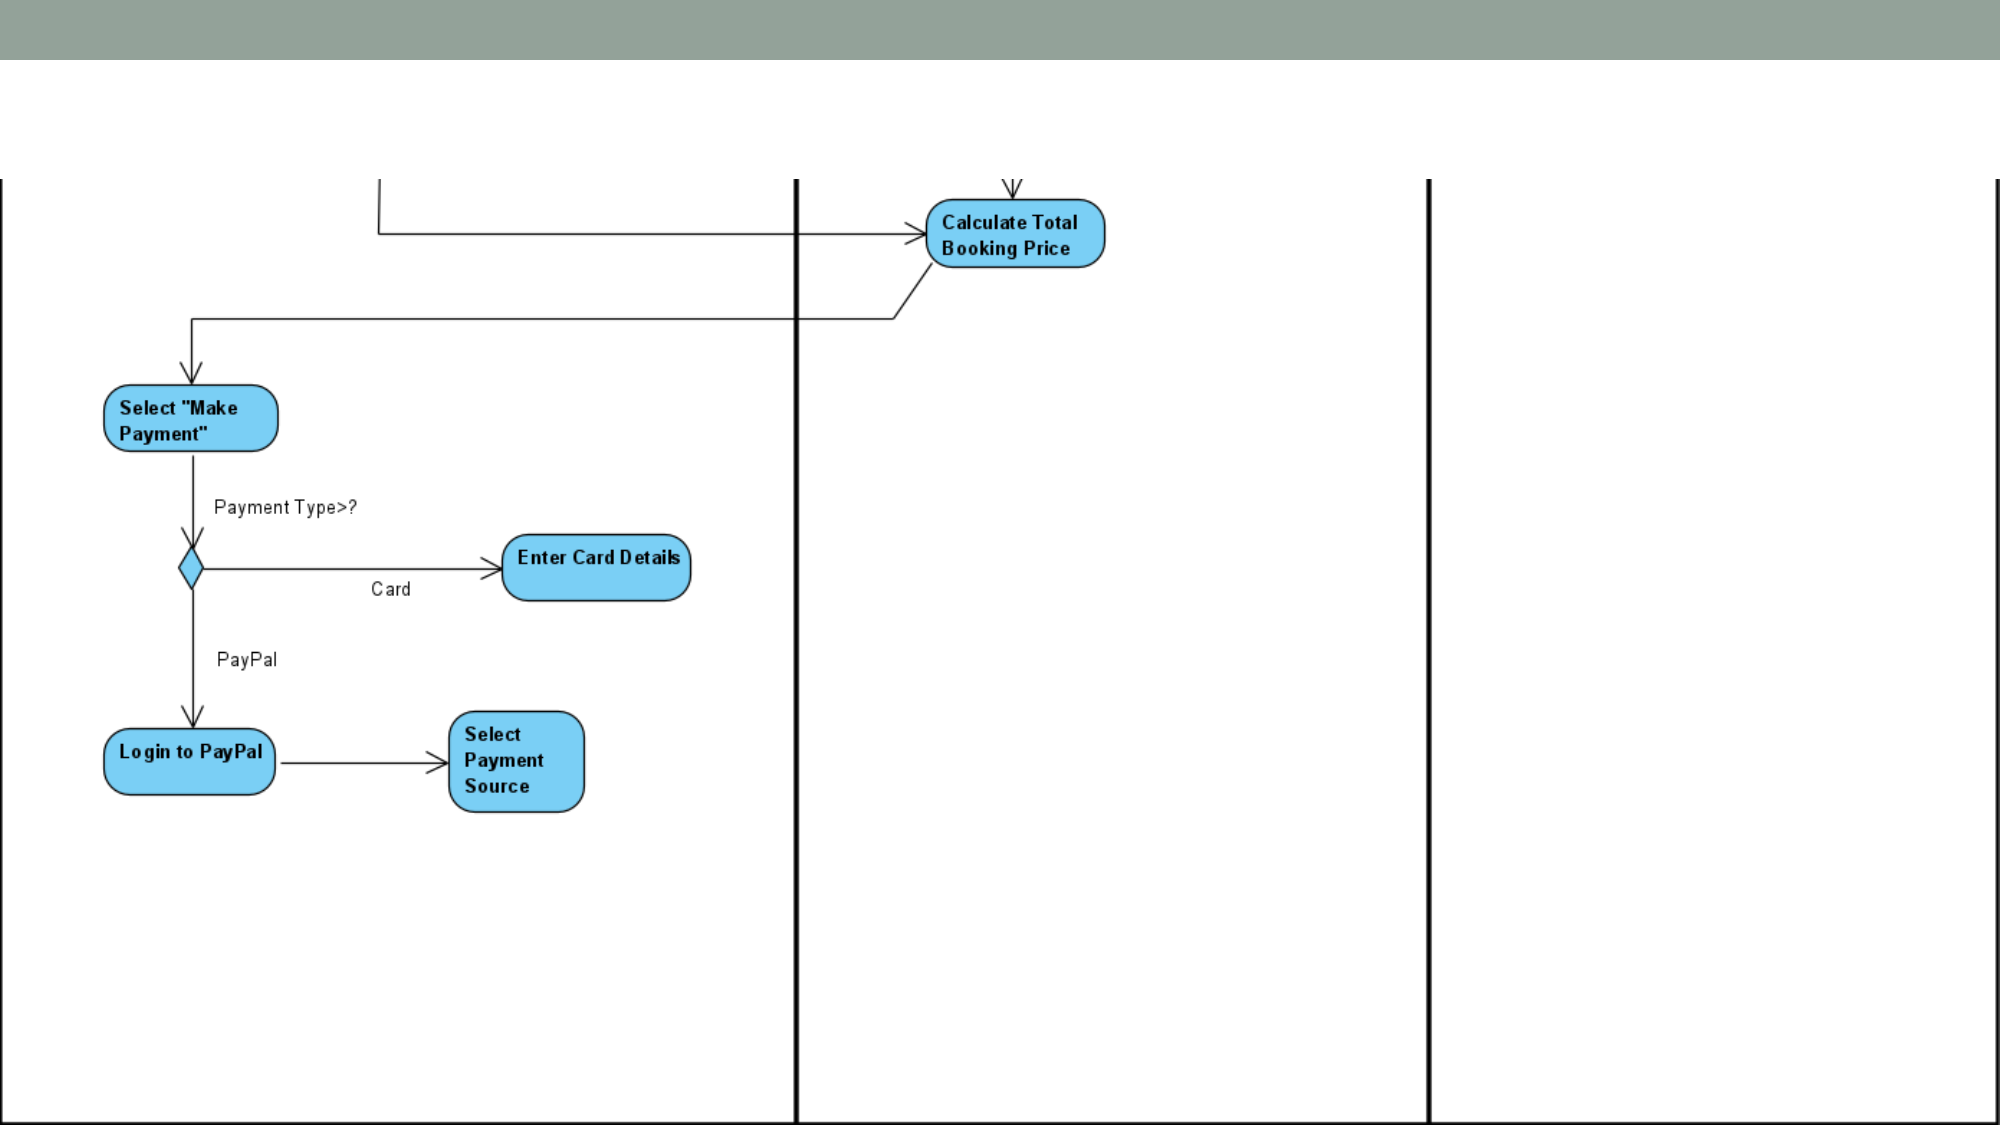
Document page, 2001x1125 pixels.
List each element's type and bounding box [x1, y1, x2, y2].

picture [0, 178, 2000, 1125]
